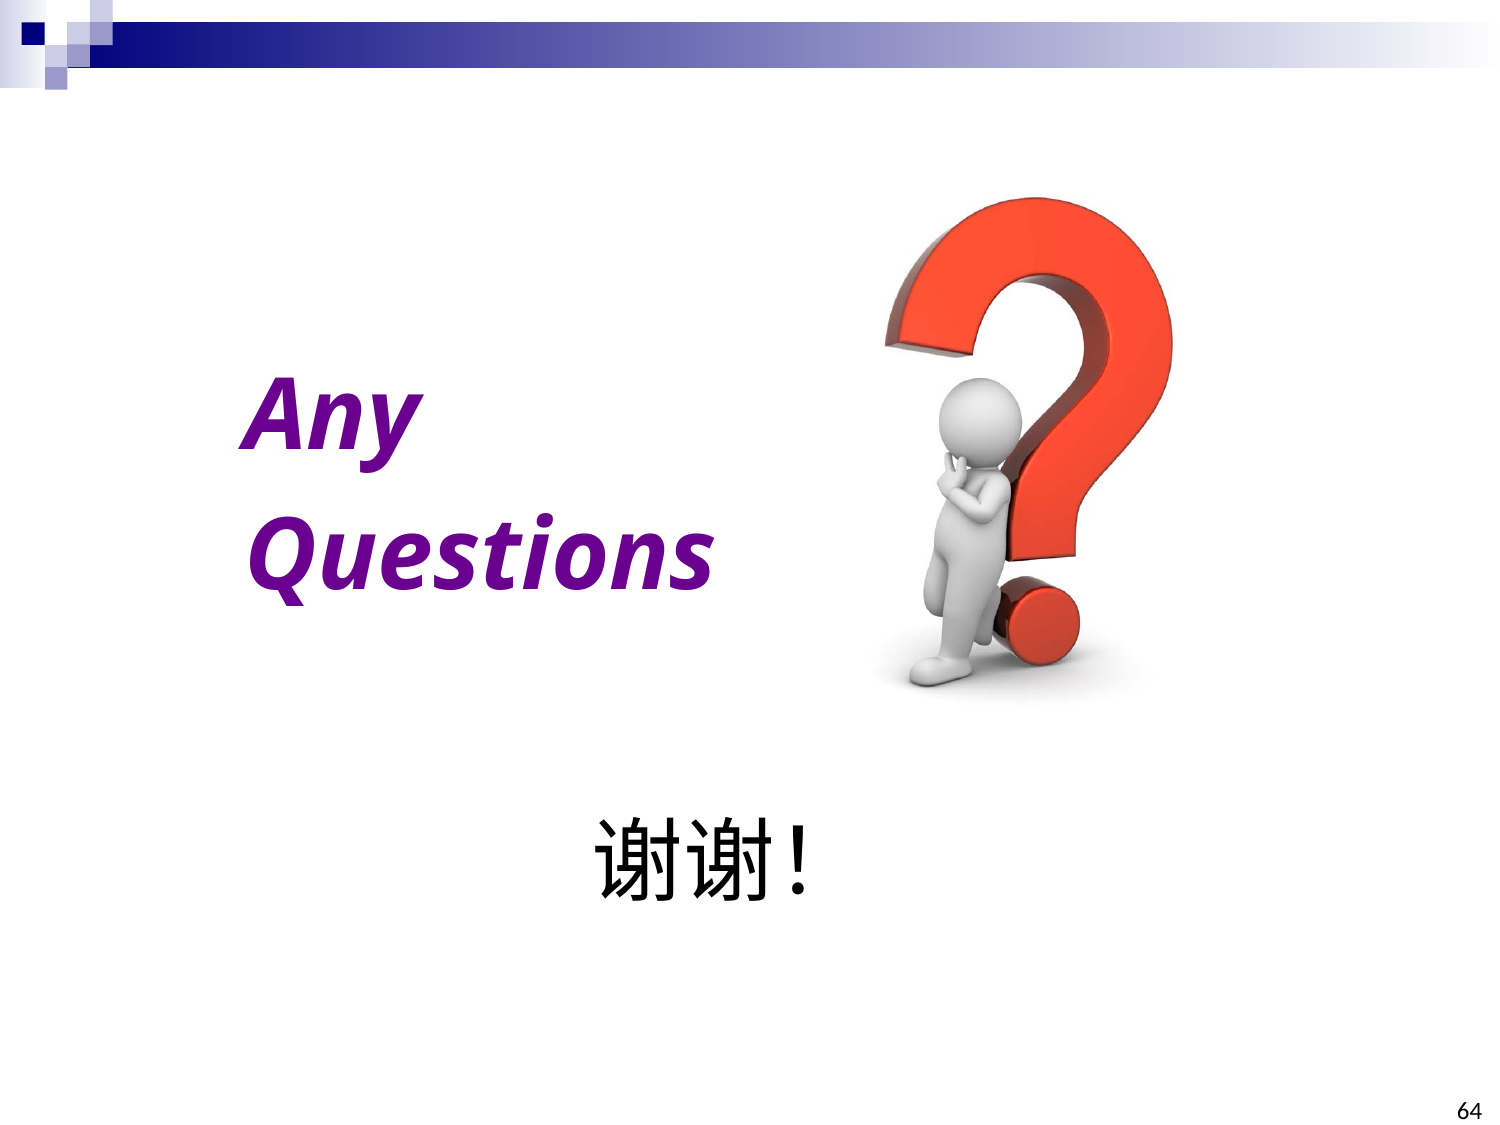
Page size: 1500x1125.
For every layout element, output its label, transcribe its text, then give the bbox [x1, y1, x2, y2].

text_box Any Questions [229, 341, 790, 617]
text_box 谢谢！ [577, 795, 868, 921]
slide_number 64 [1425, 1100, 1483, 1125]
picture [806, 172, 1233, 742]
